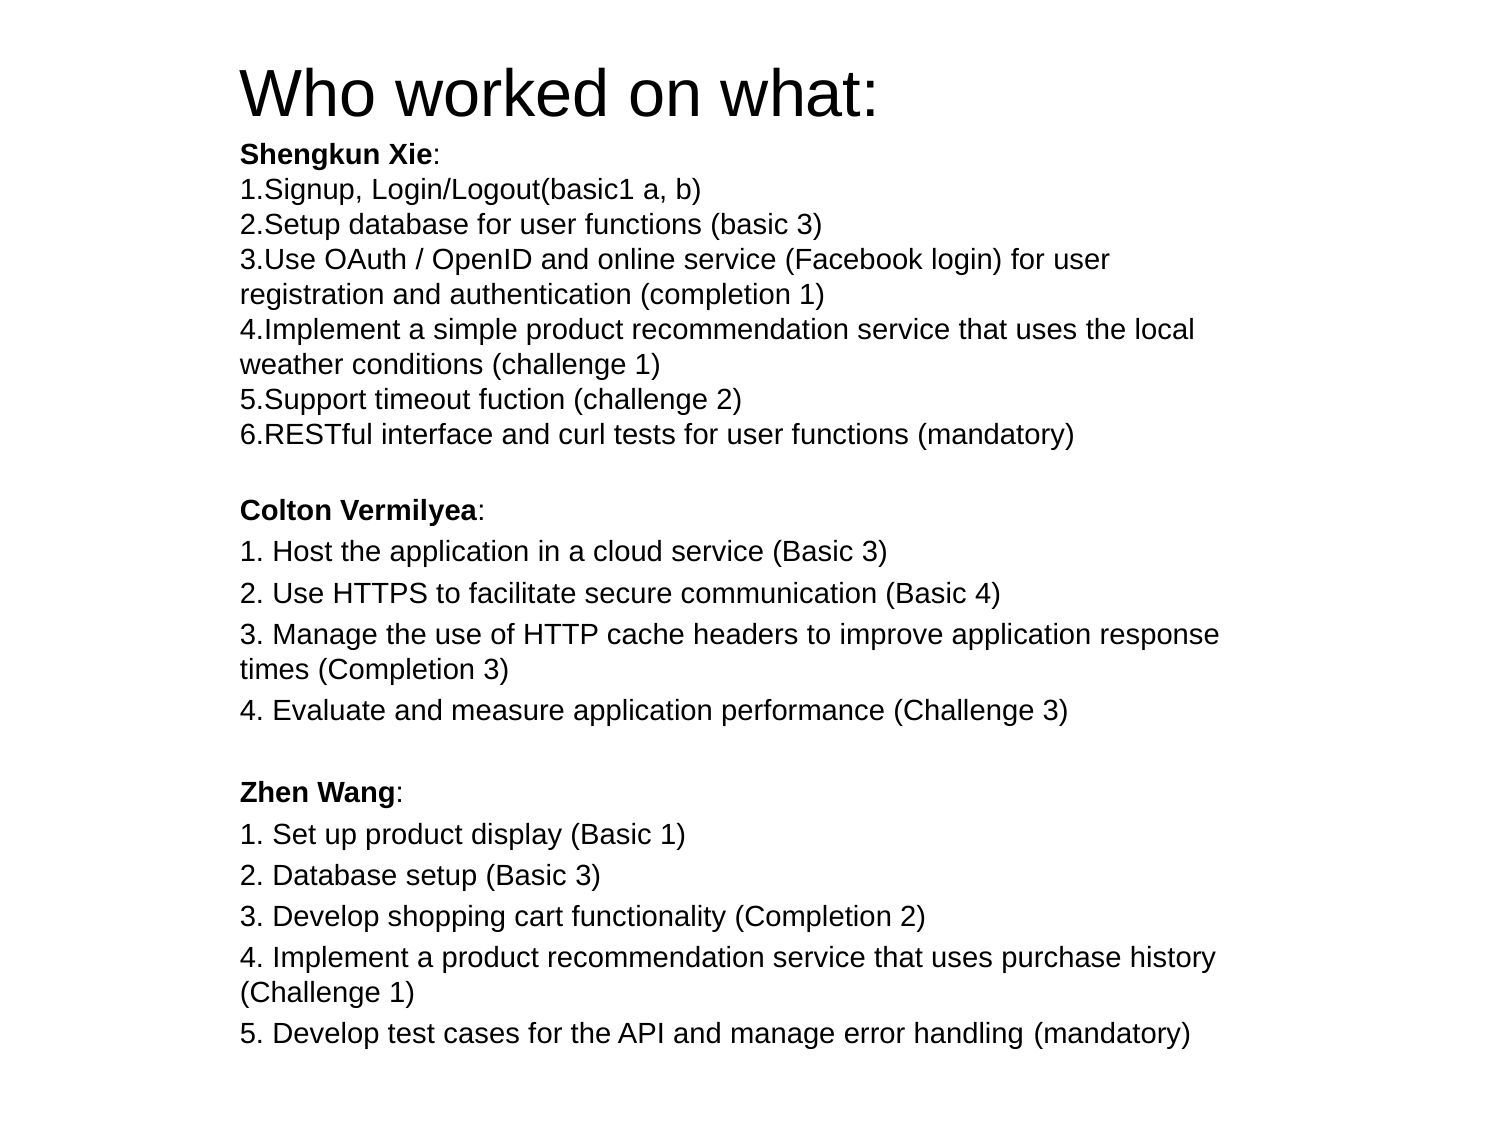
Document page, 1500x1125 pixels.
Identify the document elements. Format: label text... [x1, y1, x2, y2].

text_box Who worked on what: Shengkun Xie: 1.Signup, Login/Logout(basic1 a, b) 2.Setup database for user functions (basic 3) 3.Use OAuth / OpenID and online service (Facebook login) for user registration and authentication (completion 1) 4.Implement a simple product recommendation service that uses the local weather conditions (challenge 1) 5.Support timeout fuction (challenge 2) 6.RESTful interface and curl tests for user functions (mandatory) Colton Vermilyea: 1. Host the application in a cloud service (Basic 3) 2. Use HTTPS to facilitate secure communication (Basic 4) 3. Manage the use of HTTP cache headers to improve application response times (Completion 3) 4. Evaluate and measure application performance (Challenge 3) Zhen Wang: 1. Set up product display (Basic 1) 2. Database setup (Basic 3) 3. Develop shopping cart functionality (Completion 2) 4. Implement a product recommendation service that uses purchase history (Challenge 1) 5. Develop test cases for the API and manage error handling (mandatory) [224, 41, 1275, 1096]
